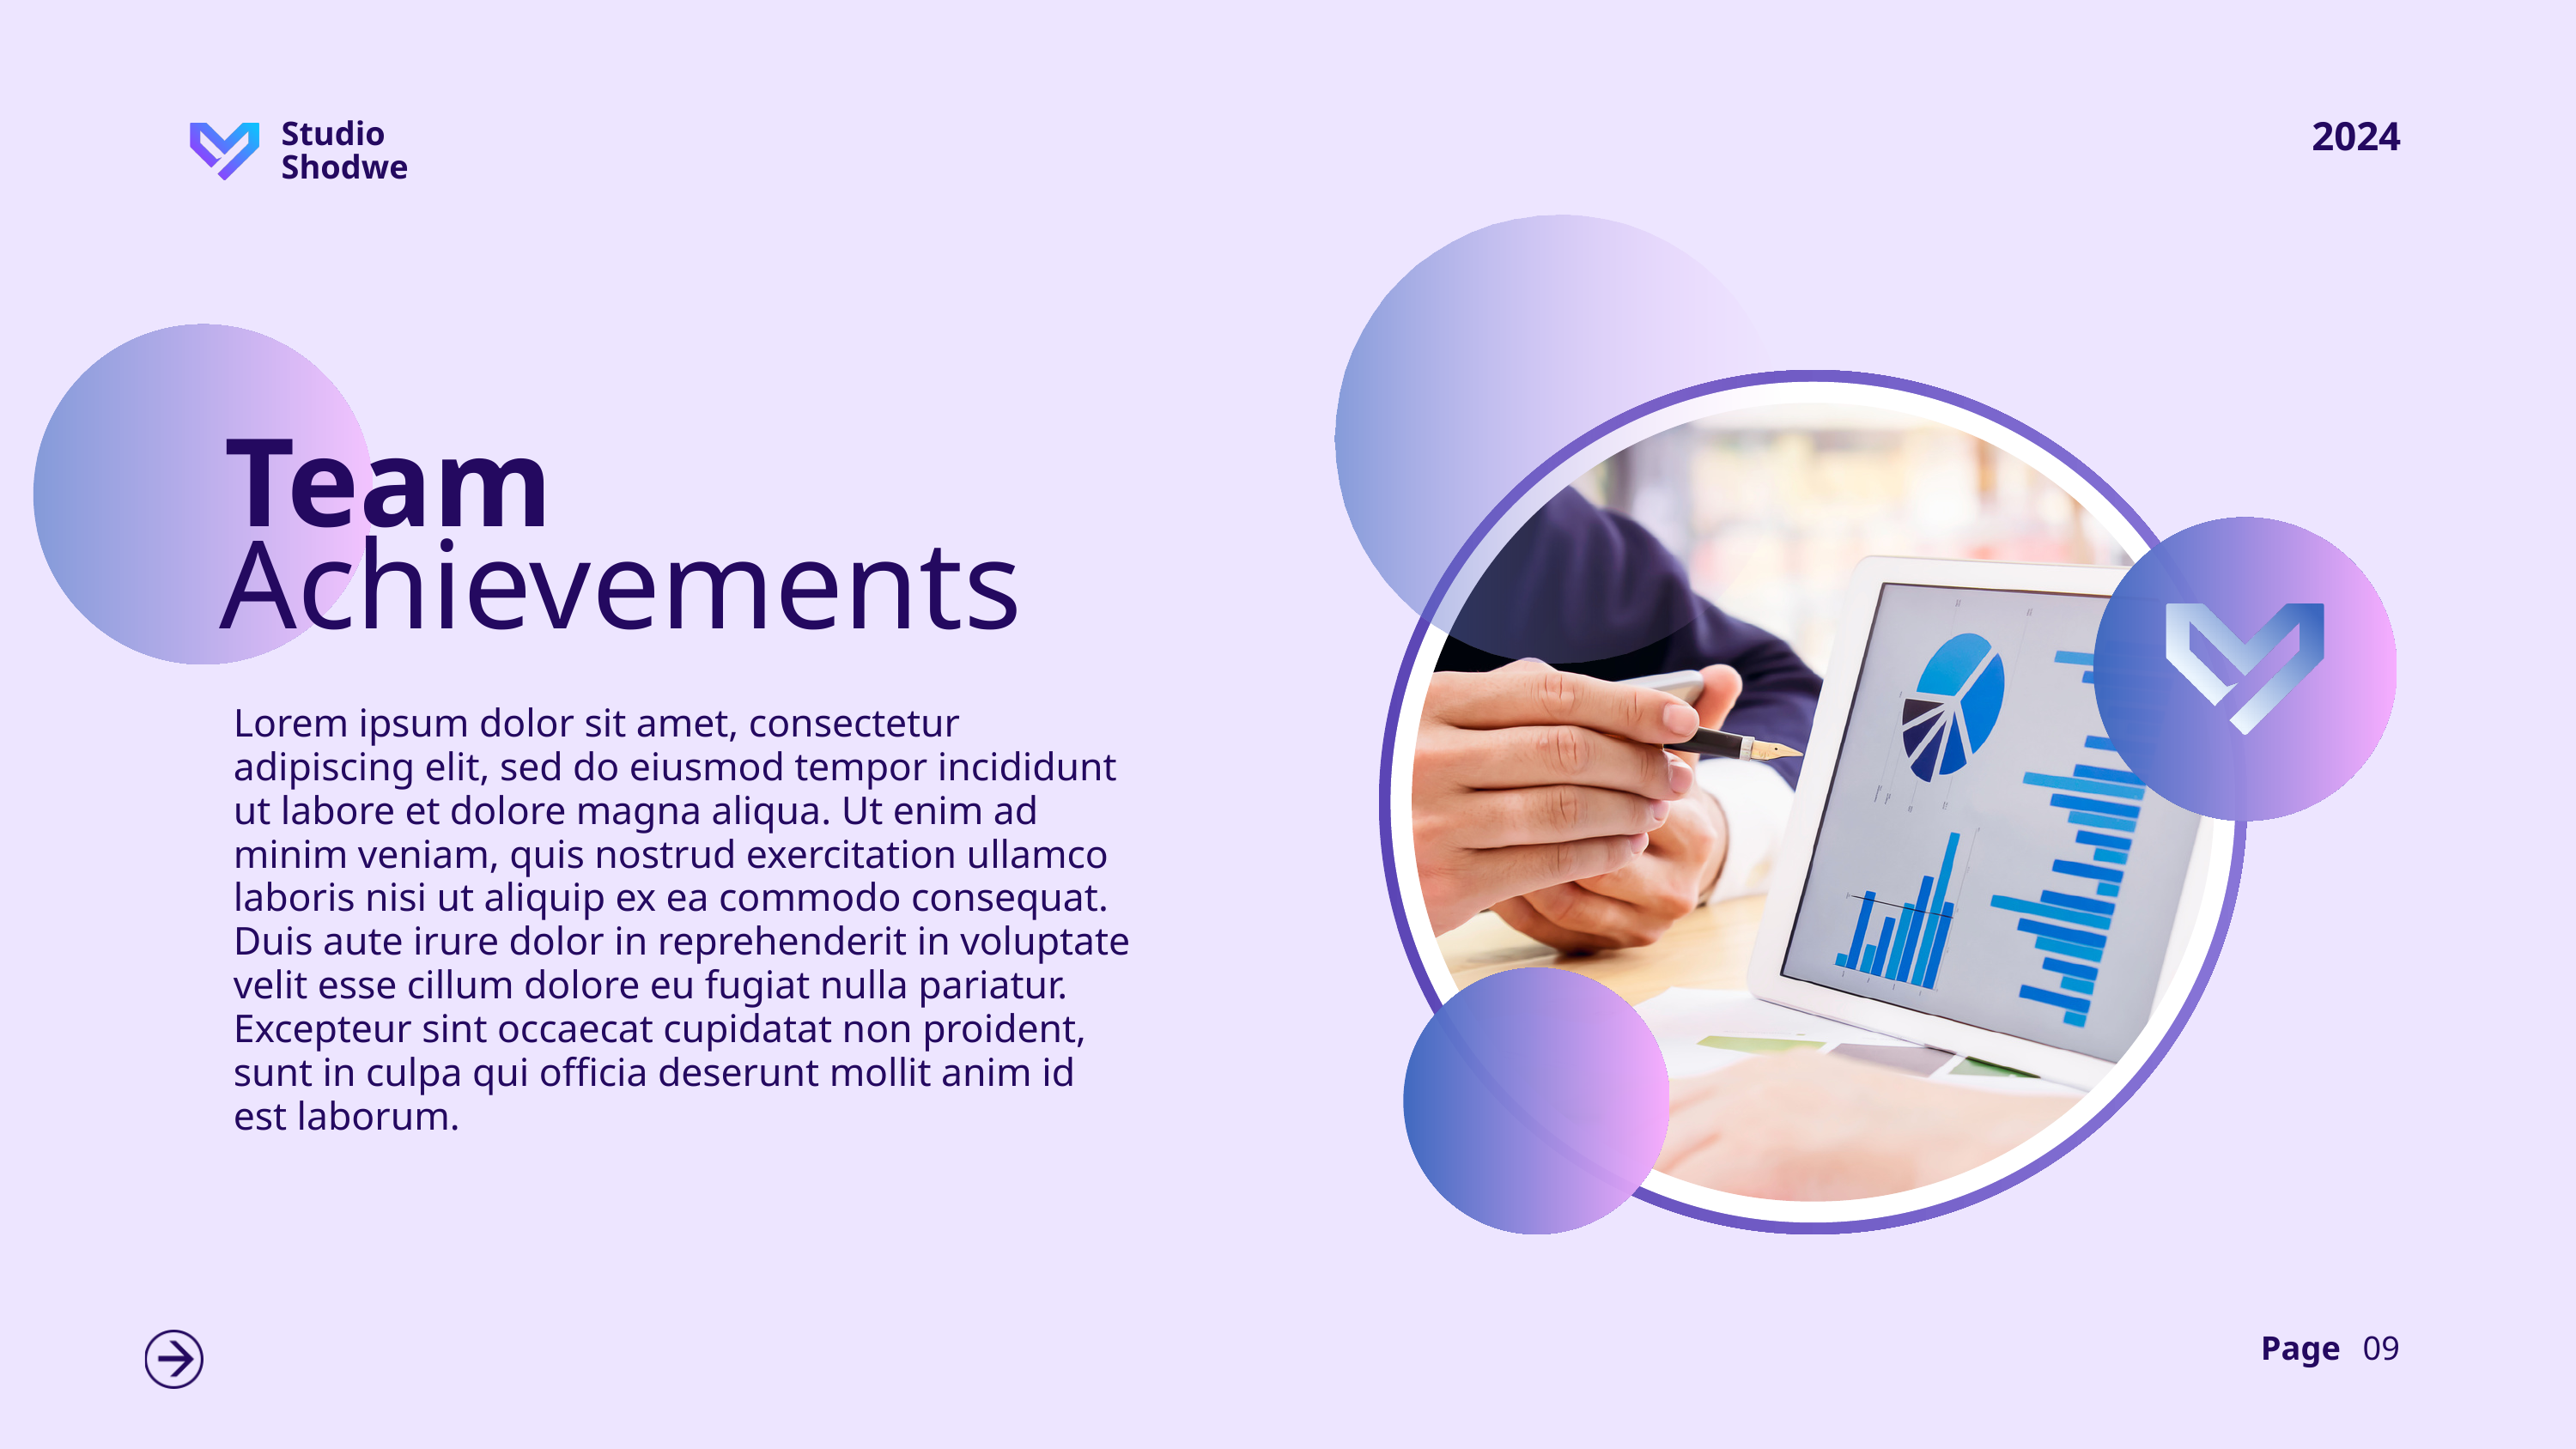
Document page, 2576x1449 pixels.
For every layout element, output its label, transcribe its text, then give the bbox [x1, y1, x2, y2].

text_box 09 [2362, 1333, 2432, 1367]
text_box Team [378, 452, 581, 551]
text_box 2024 [2312, 118, 2432, 159]
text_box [2093, 517, 2397, 822]
text_box Achievements [378, 555, 1249, 654]
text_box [33, 324, 374, 665]
text_box Studio Shodwe [281, 118, 450, 185]
text_box [144, 1330, 204, 1389]
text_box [1334, 214, 1784, 664]
text_box [190, 123, 259, 180]
text_box Lorem ipsum dolor sit amet, consectetur adipiscing elit, sed do eiusmod tempor incididunt ut labore et dolore magna aliqua. Ut enim ad minim veniam, quis nostrud exercitation ullamco laboris nisi ut aliquip ex ea commodo consequat. Duis aute irure dolor in reprehenderit in voluptate velit esse cillum dolore eu fugiat nulla pariatur. Excepteur sint occaecat cupidatat non proident, sunt in culpa qui officia deserunt mollit anim id est laborum. [233, 700, 1138, 1137]
text_box Page [2260, 1333, 2362, 1367]
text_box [1403, 967, 1670, 1235]
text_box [1380, 369, 2245, 1235]
